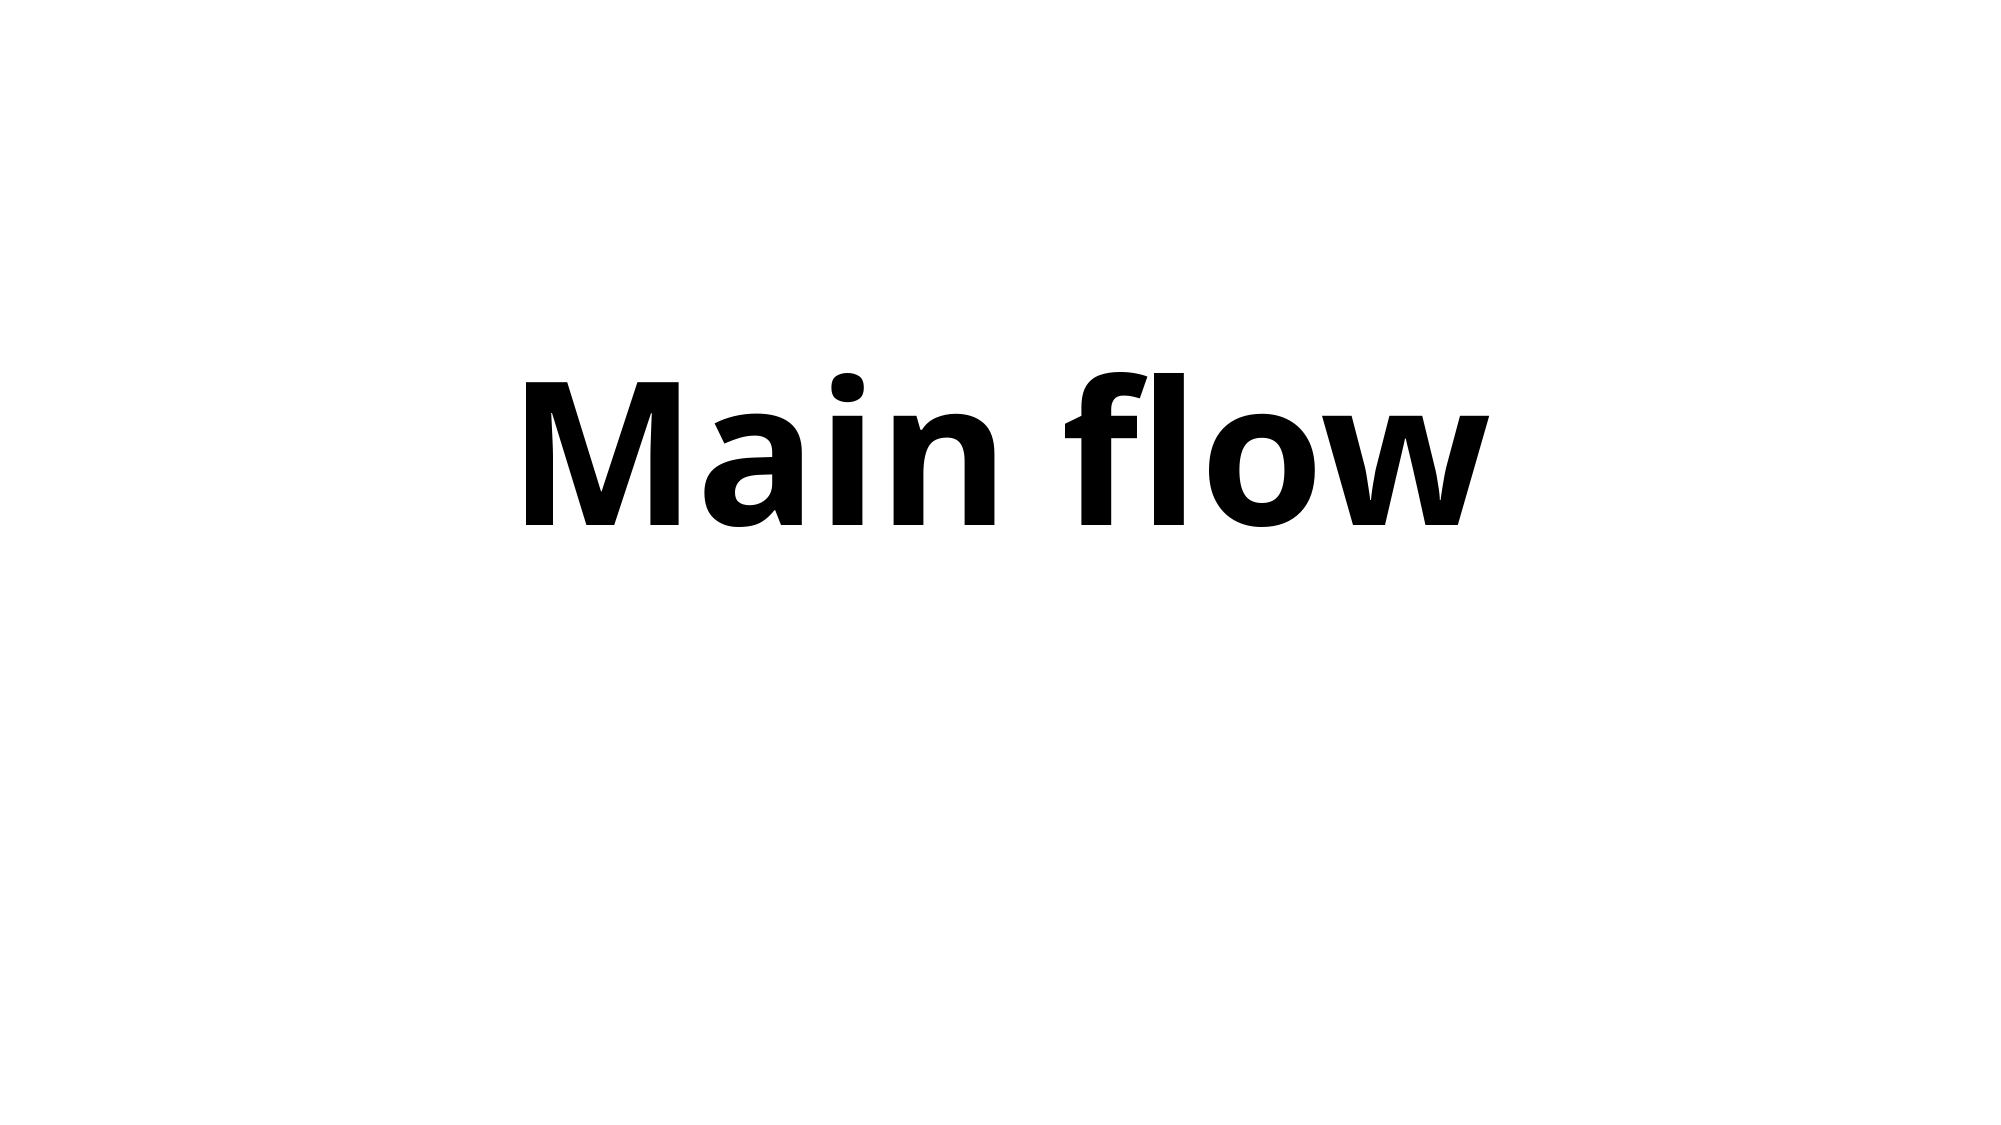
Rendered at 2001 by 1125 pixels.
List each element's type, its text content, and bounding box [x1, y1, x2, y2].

title Main flow [249, 184, 1750, 576]
